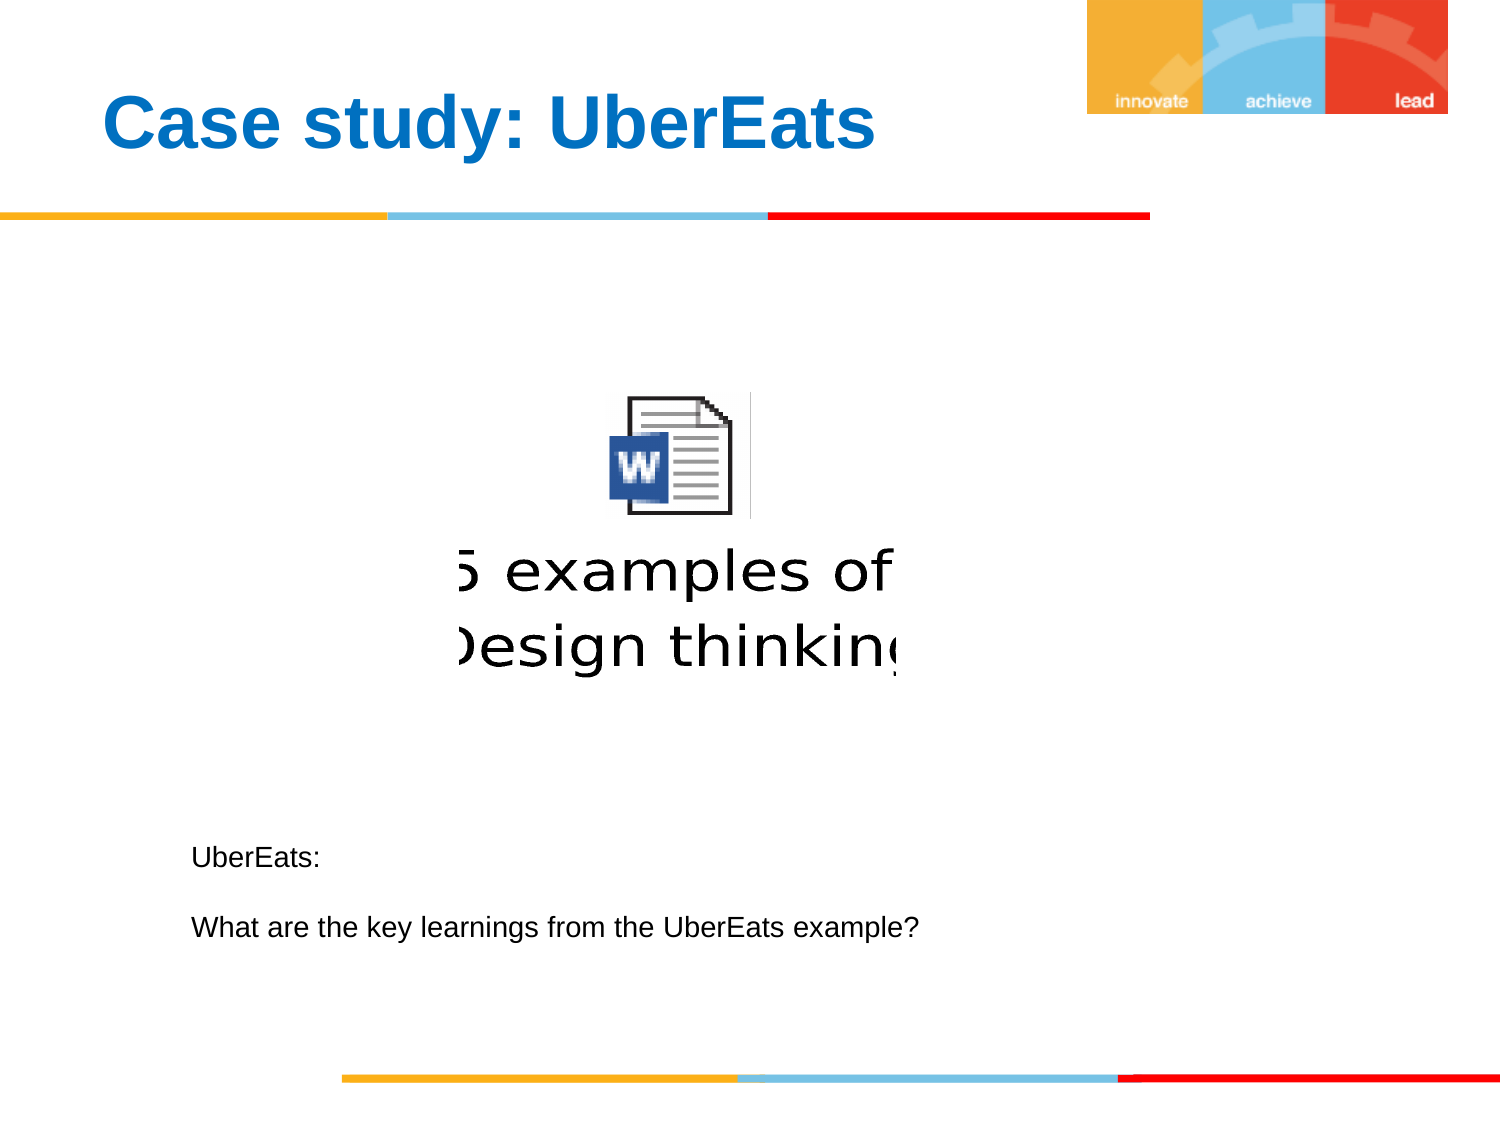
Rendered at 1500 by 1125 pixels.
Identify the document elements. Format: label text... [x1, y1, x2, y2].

picture [1087, 0, 1448, 114]
picture [459, 391, 896, 761]
list Case study: UberEats [50, 24, 1088, 213]
text_box UberEats: What are the key learnings from the UberEats example? [176, 830, 938, 951]
